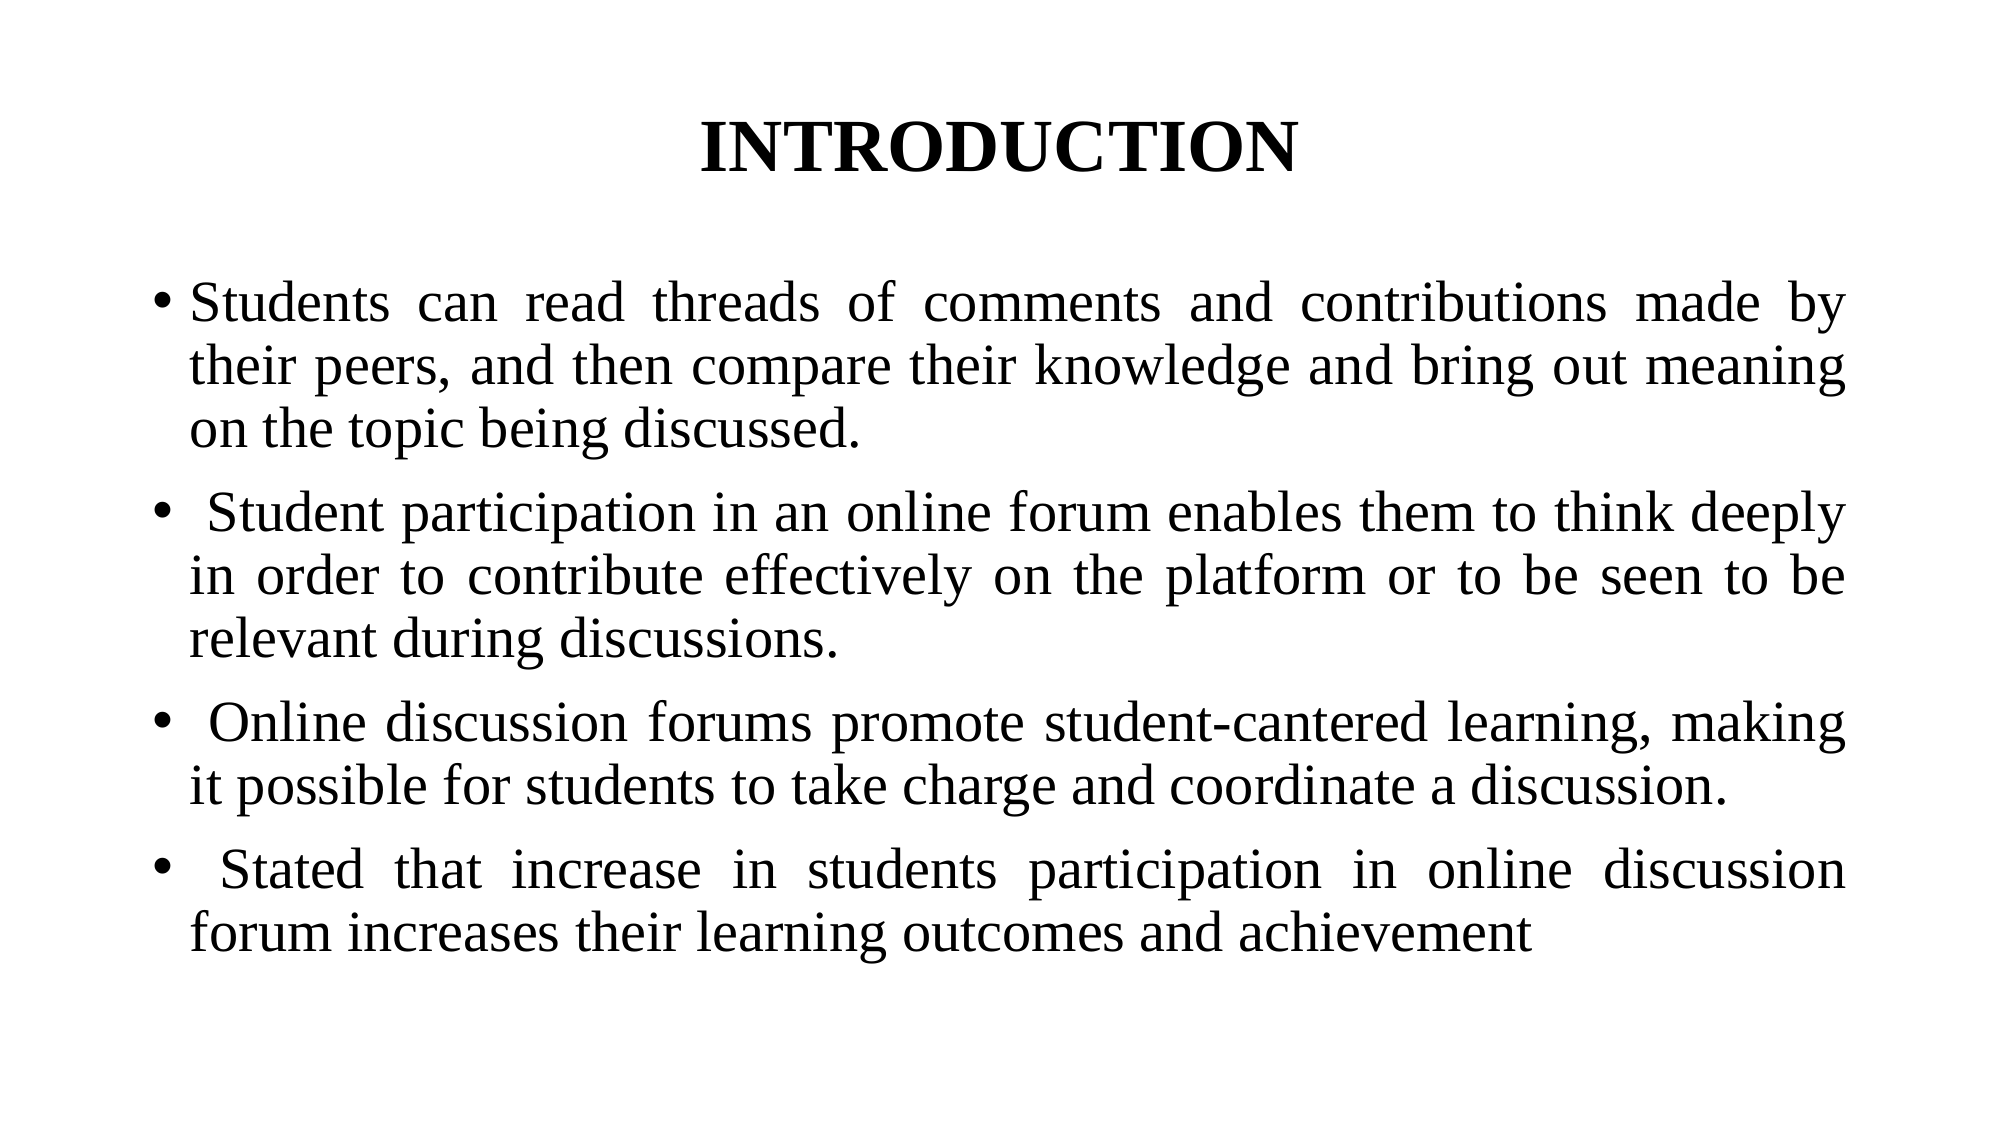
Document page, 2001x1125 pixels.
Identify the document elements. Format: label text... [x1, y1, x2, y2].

title INTRODUCTION [137, 59, 1863, 235]
list Students can read threads of comments and contributions made by their peers, and then compare their knowledge and bring out meaning on the topic being discussed. Student participation in an online forum enables them to think deeply in order to contribute effectively on the platform or to be seen to be relevant during discussions. Online discussion forums promote student-cantered learning, making it possible for students to take charge and coordinate a discussion. Stated that increase in students participation in online discussion forum increases their learning outcomes and achievement [137, 264, 1863, 1067]
